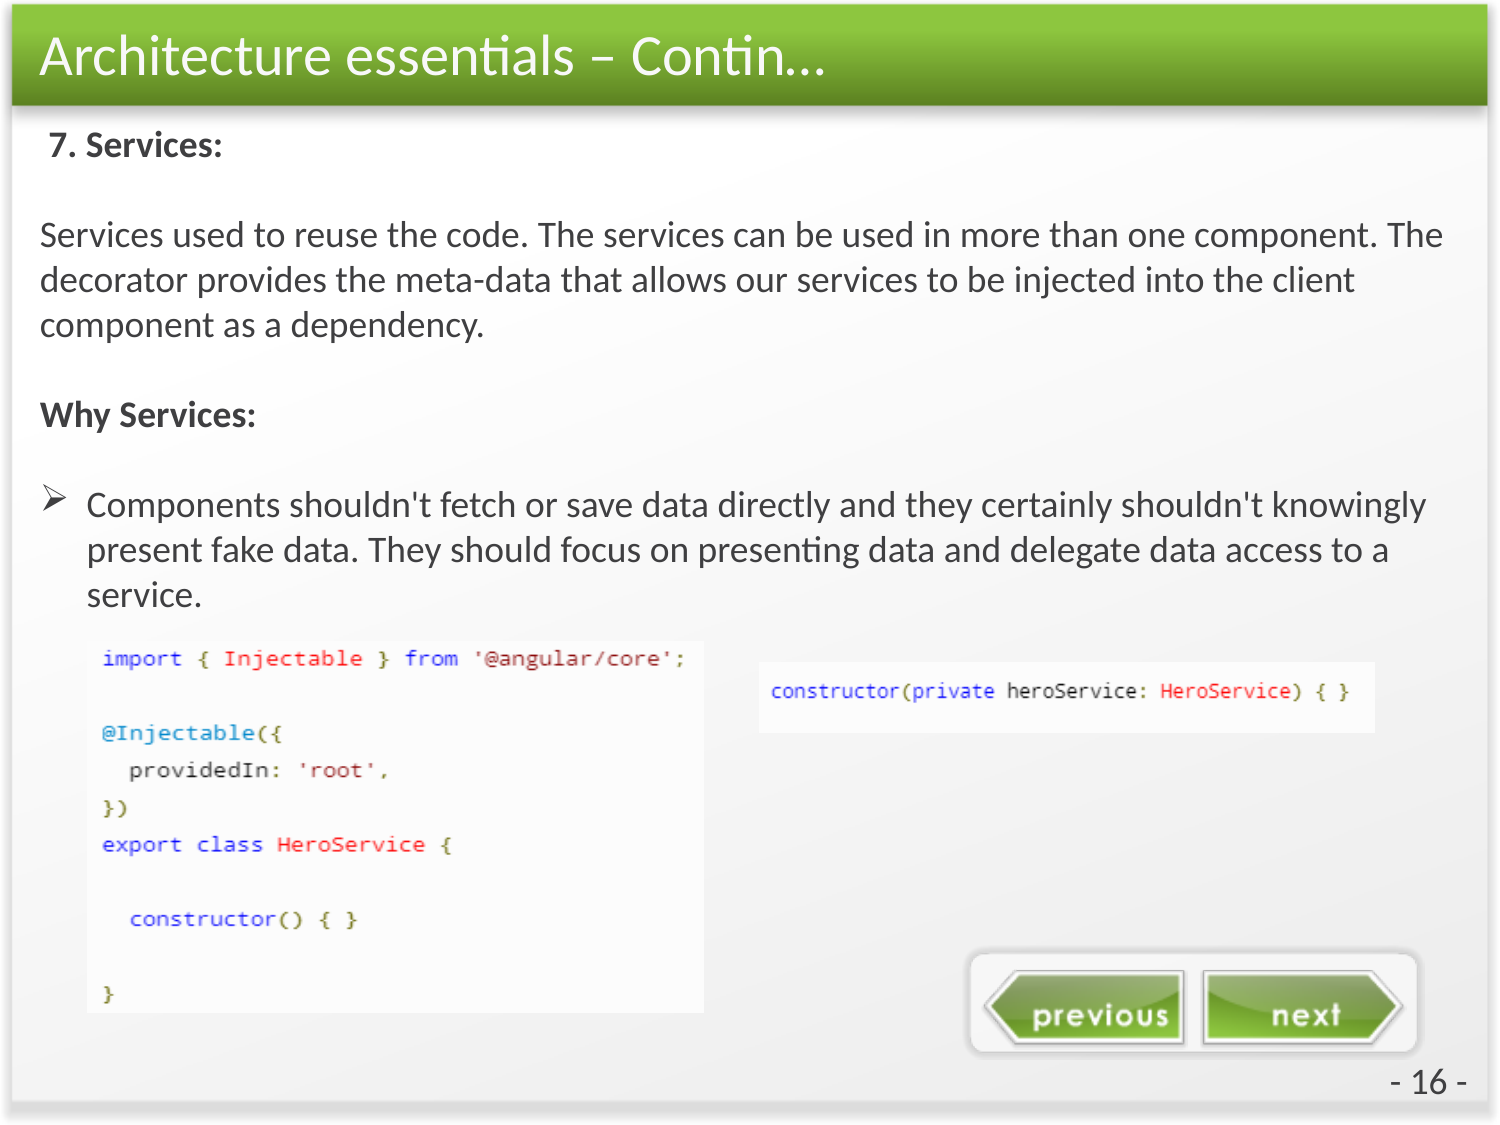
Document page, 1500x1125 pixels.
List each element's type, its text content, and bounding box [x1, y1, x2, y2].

picture [0, 0, 1500, 1125]
slide_number - 16 - [1374, 1050, 1488, 1088]
title Architecture essentials – Contin… [24, 10, 1475, 99]
list 7. Services: Services used to reuse the code. The services can be used in more than one component. The decorator provides the meta-data that allows our services to be injected into the client component as a dependency. Why Services: Components shouldn't fetch or save data directly and they certainly shouldn't knowingly present fake data. They should focus on presenting data and delegate data access to a service. [24, 112, 1475, 1088]
